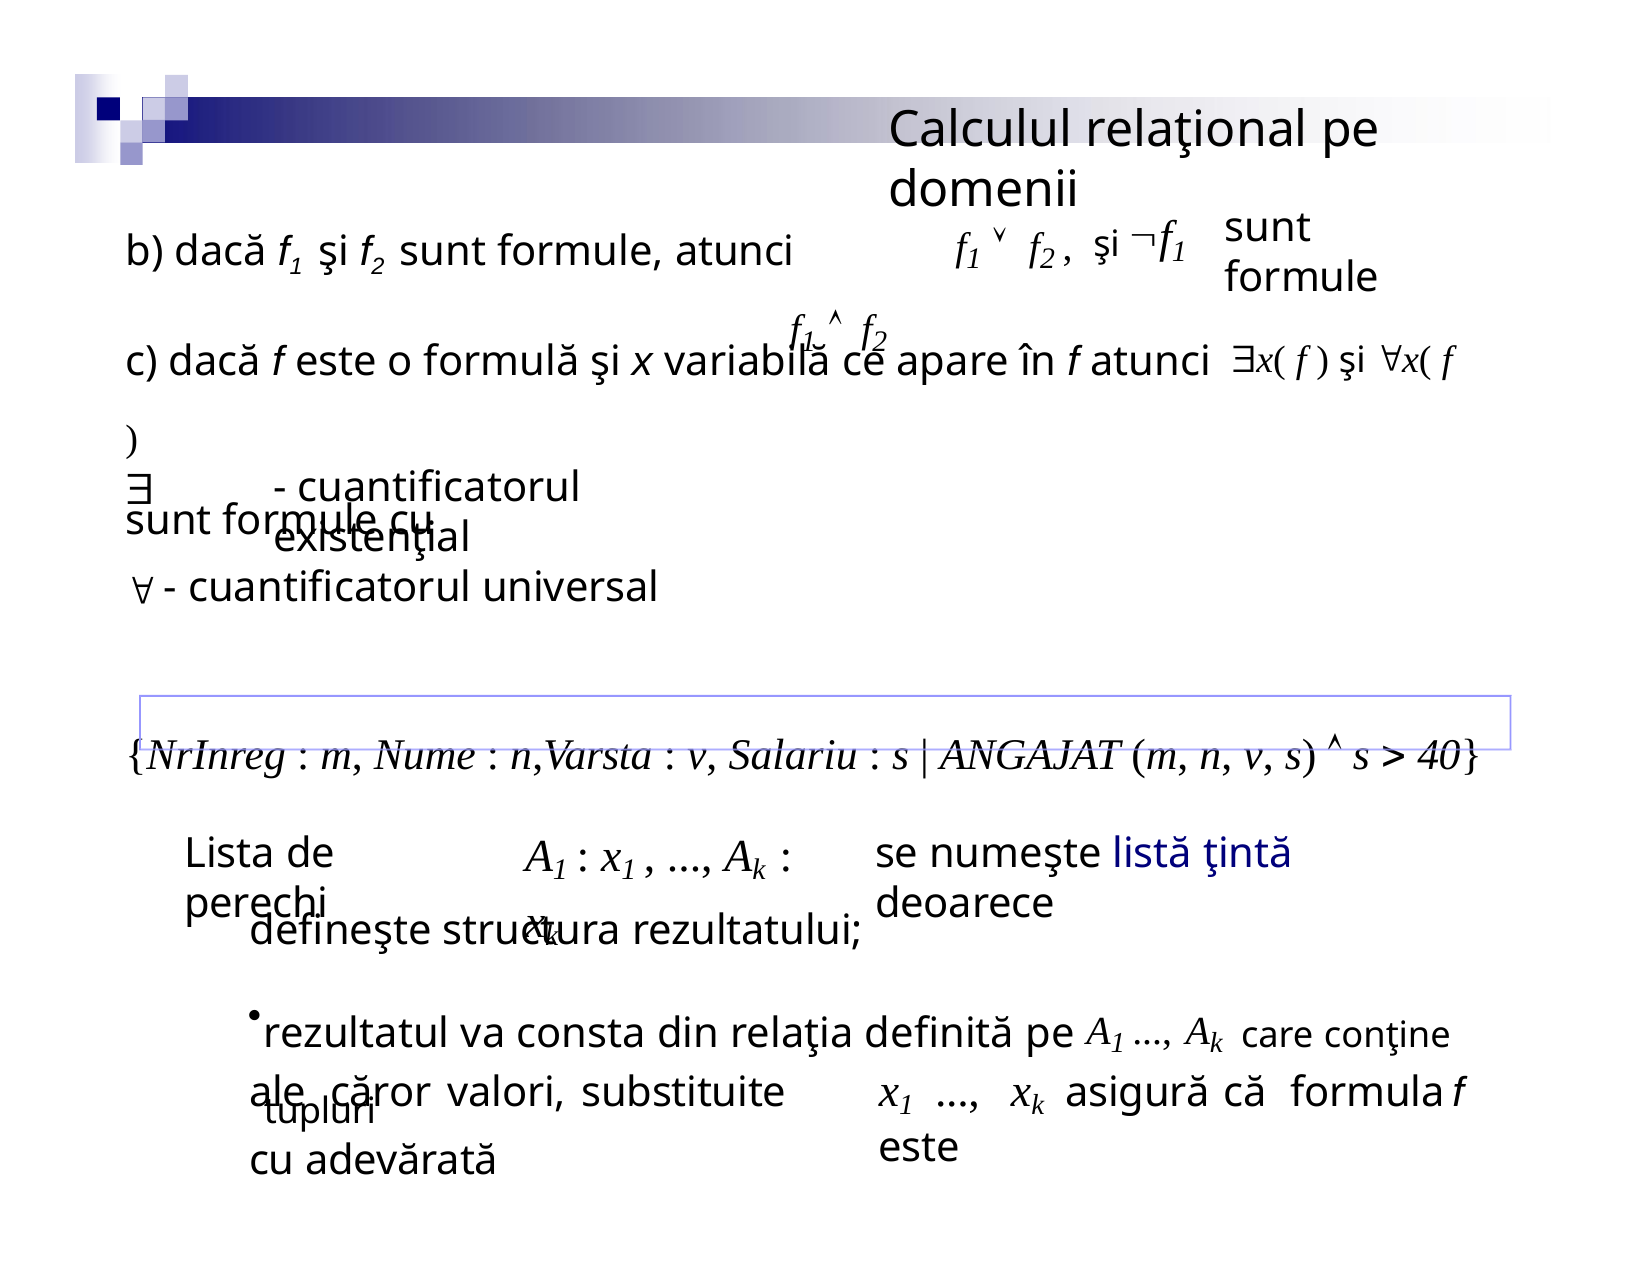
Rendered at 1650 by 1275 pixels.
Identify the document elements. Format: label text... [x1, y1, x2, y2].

text_box [140, 696, 1512, 750]
text_box x1 ..., xk asigură că formula f este [872, 1054, 1565, 1170]
text_box c) dacă f este o formulă şi x variabilă ce apare în f atunci x( f ) şi x( f ) sunt formule cu [119, 280, 1456, 543]
text_box defineşte structura rezultatului; rezultatul va consta din relaţia definită pe A1 ..., Ak care conţine tupluri [243, 876, 1565, 1137]
text_box ale căror valori, substituite cu adevărată [247, 1044, 836, 1183]
text_box - cuantificatorul existenţial [271, 457, 753, 530]
picture [165, 97, 886, 143]
text_box b) dacă f1 şi f2 sunt formule, atunci f1  f2 , f1  f2 [119, 195, 1076, 280]
text_box se numeşte listă ţintă deoarece [872, 823, 1450, 926]
text_box A1 : x1 , ..., Ak : xk [518, 818, 827, 876]
picture [75, 74, 121, 163]
text_box Lista de perechi [182, 823, 478, 926]
text_box  - cuantificatorul universal {NrInreg : m, Nume : n,Varsta : v, Salariu : s | ANGAJAT (m, n, v, s)  s  40} [123, 530, 1497, 779]
text_box sunt formule [1223, 197, 1455, 280]
text_box  [123, 458, 152, 514]
title Calculul relaţional pe domenii [886, 94, 1563, 310]
text_box şi f1 [1087, 188, 1204, 267]
